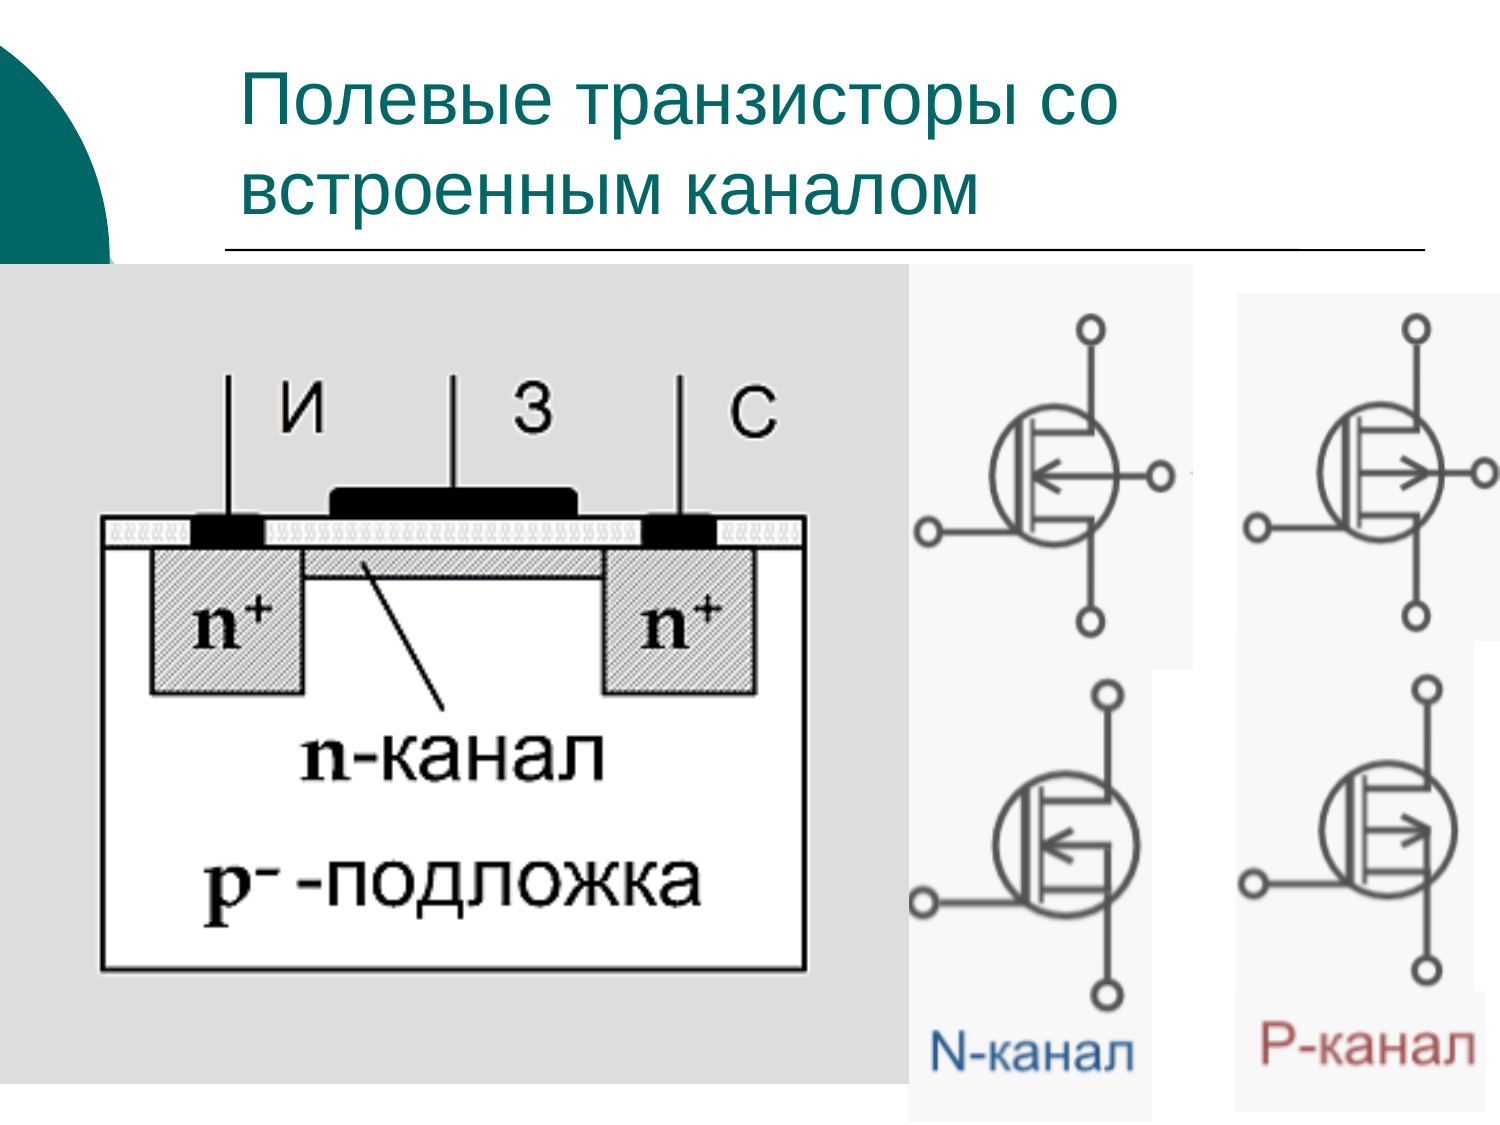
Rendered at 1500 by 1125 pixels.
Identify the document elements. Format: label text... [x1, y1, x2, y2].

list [0, 264, 910, 1084]
picture [1234, 293, 1500, 1112]
picture [908, 264, 1193, 1122]
title Полевые транзисторы со встроенным каналом [224, 49, 1425, 237]
